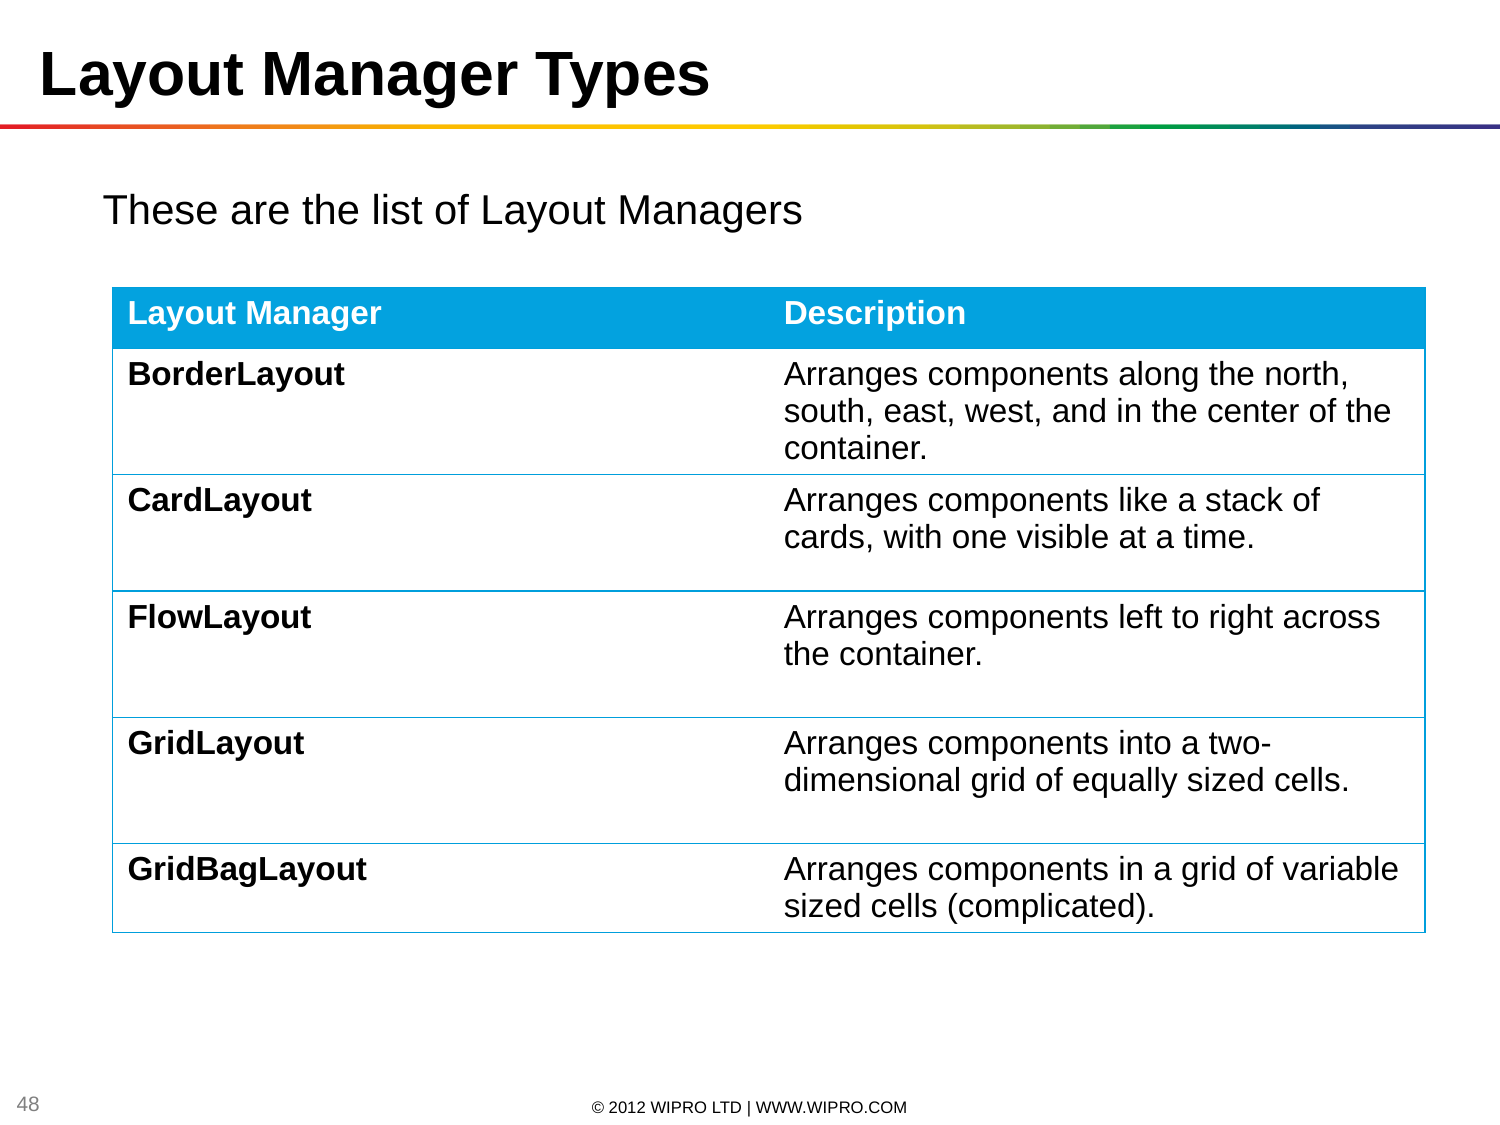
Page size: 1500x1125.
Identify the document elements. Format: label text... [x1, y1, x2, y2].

list These are the list of Layout Managers [87, 174, 1438, 1001]
table_cell FlowLayout [113, 592, 769, 717]
table_cell CardLayout [113, 475, 769, 590]
table_cell Arranges components like a stack of cards, with one visible at a time. [769, 475, 1424, 590]
table_header Description [769, 288, 1424, 348]
table_cell Arranges components along the north, south, east, west, and in the center of the container. [769, 349, 1424, 474]
table_cell GridLayout [113, 718, 769, 843]
table_header Layout Manager [113, 288, 769, 348]
table_cell Arranges components into a two-dimensional grid of equally sized cells. [769, 718, 1424, 843]
table_cell Arranges components left to right across the container. [769, 592, 1424, 717]
table_cell Arranges components in a grid of variable sized cells (complicated). [769, 844, 1424, 932]
title Layout Manager Types [24, 24, 1266, 117]
table_cell BorderLayout [113, 349, 769, 474]
table_cell GridBagLayout [113, 844, 769, 932]
